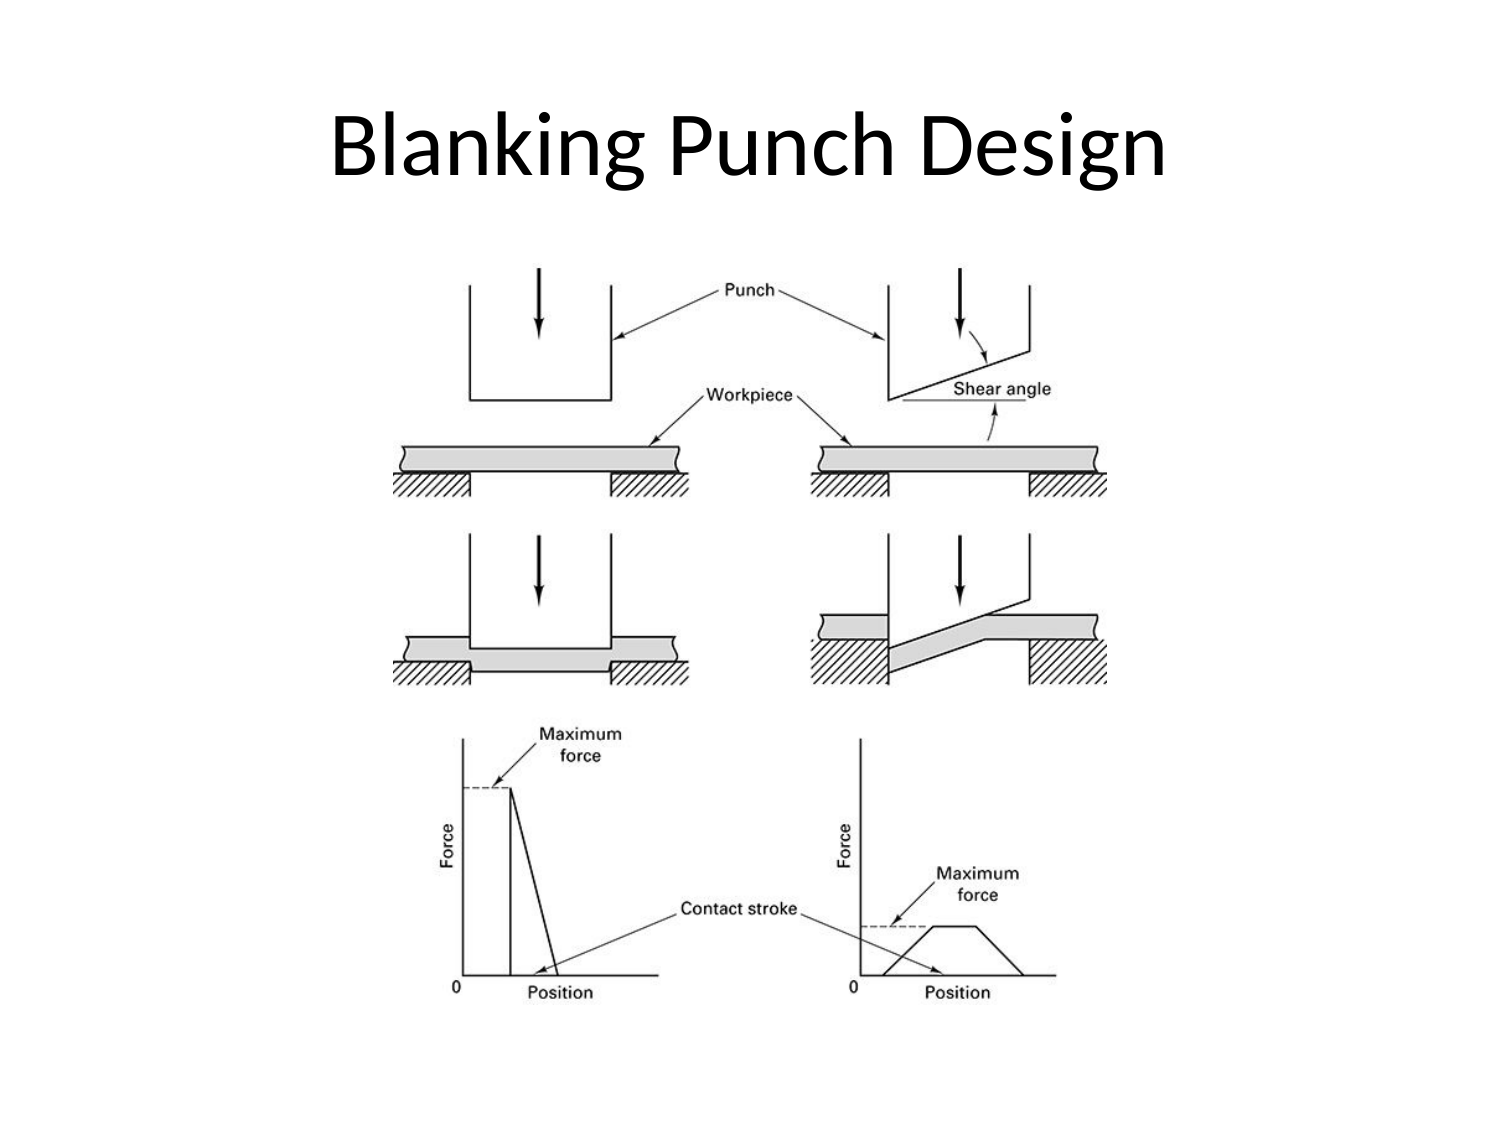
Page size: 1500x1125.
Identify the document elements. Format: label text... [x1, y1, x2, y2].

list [393, 262, 1107, 1006]
title Blanking Punch Design [75, 45, 1425, 233]
